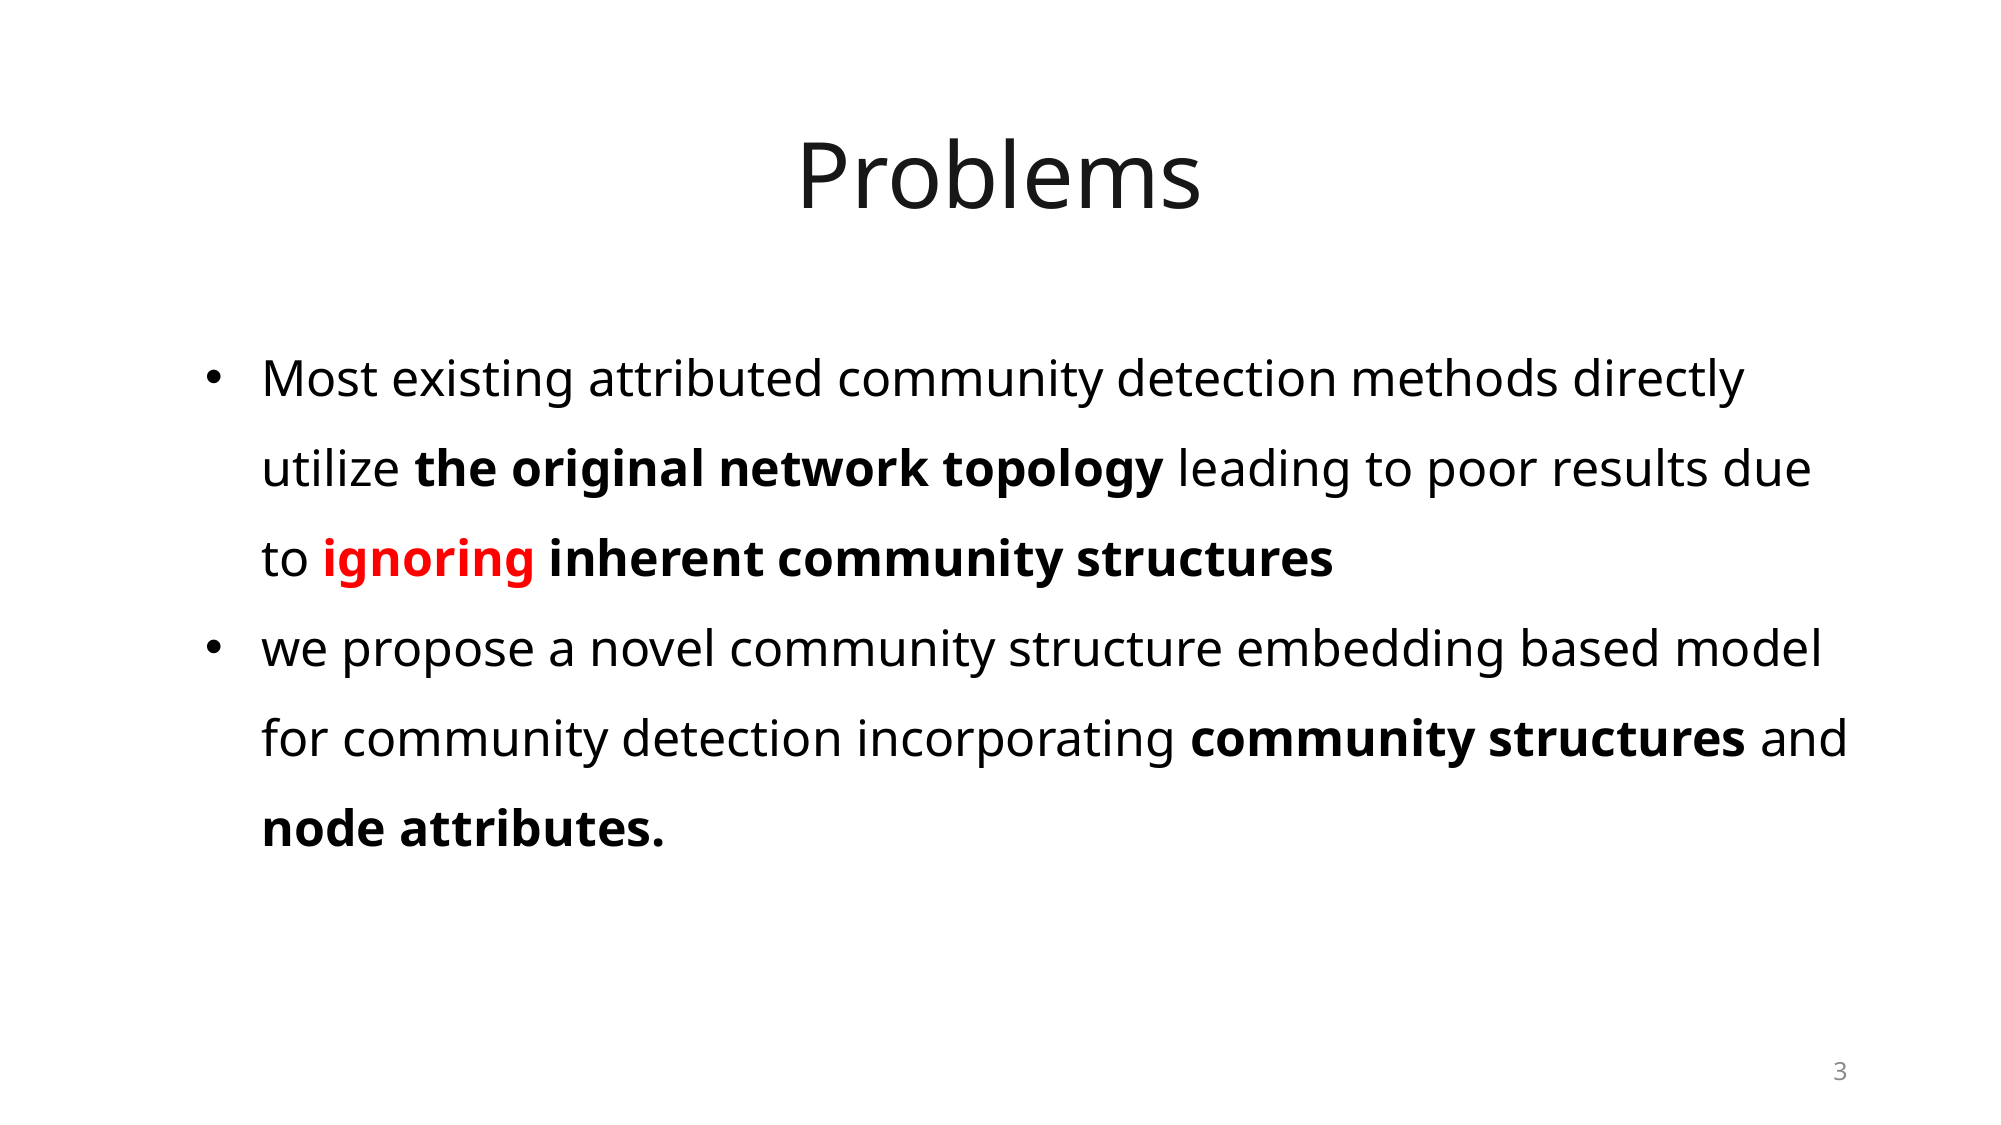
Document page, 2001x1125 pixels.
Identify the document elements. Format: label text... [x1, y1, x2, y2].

title Problems [137, 69, 1863, 288]
slide_number 3 [1412, 1042, 1863, 1103]
text_box Most existing attributed community detection methods directly utilize the original network topology leading to poor results due to ignoring inherent community structures we propose a novel community structure embedding based model for community detection incorporating community structures and node attributes. [190, 308, 1887, 864]
